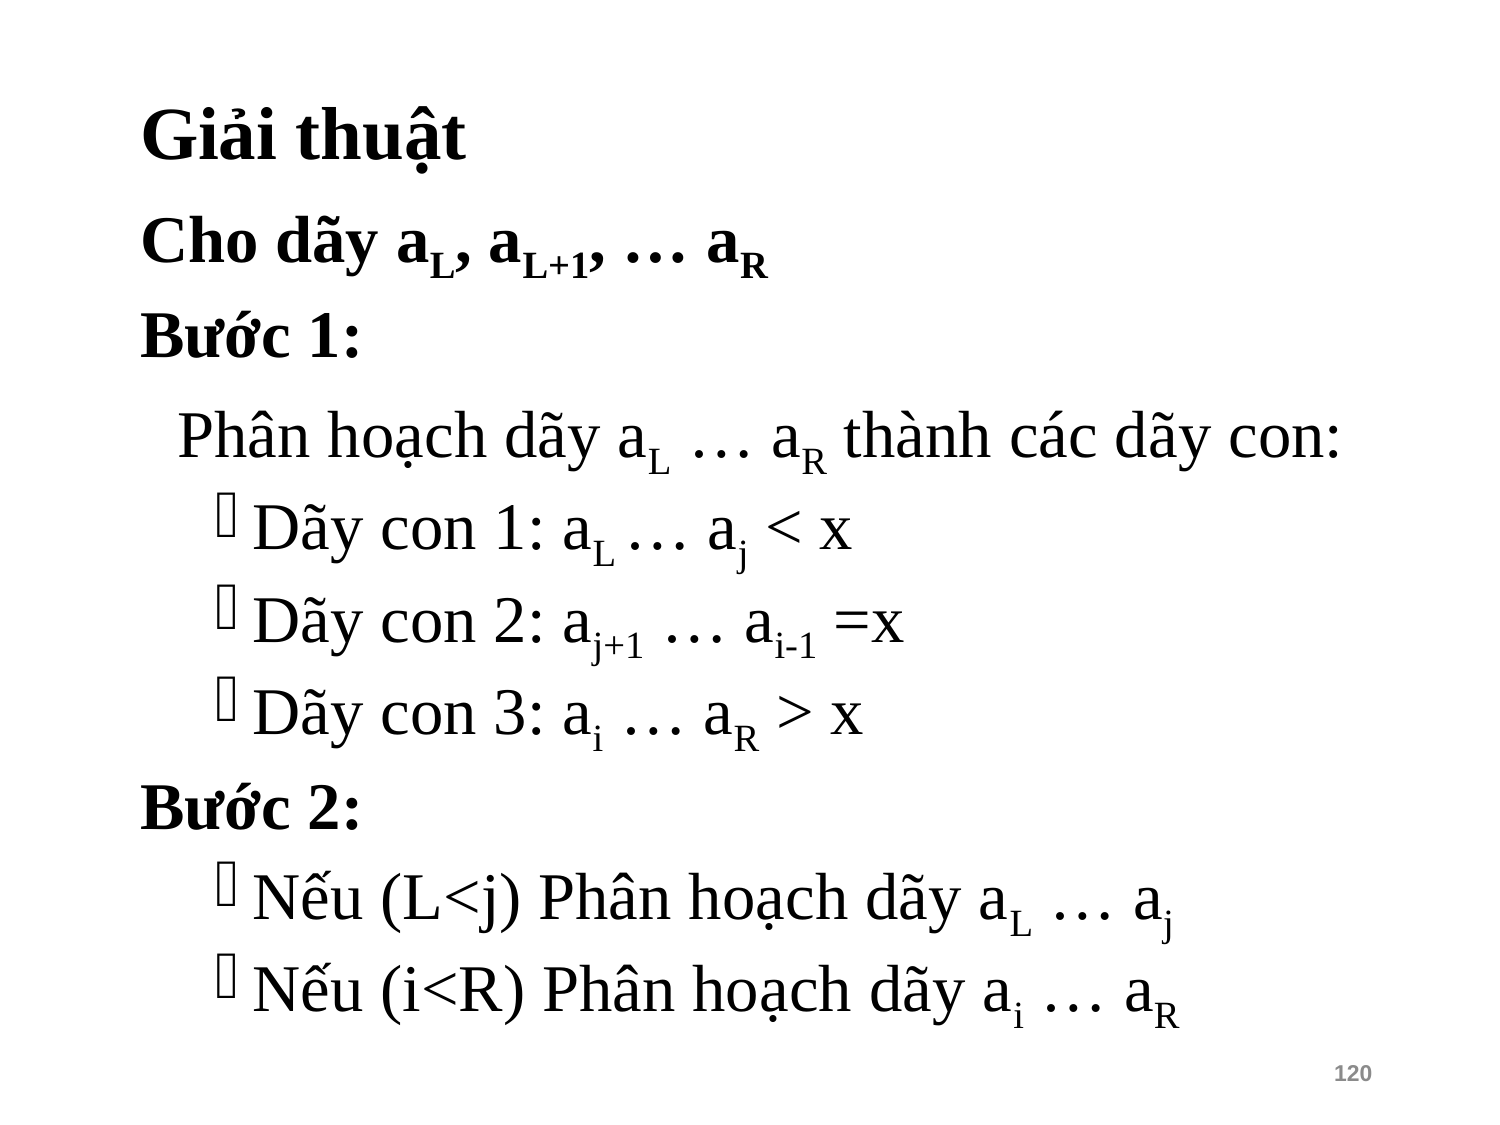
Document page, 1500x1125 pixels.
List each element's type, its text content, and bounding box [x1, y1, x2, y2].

list Giải thuật Cho dãy aL, aL+1, … aR Bước 1: Phân hoạch dãy aL … aR thành các dãy con: Dãy con 1: aL … aj < x Dãy con 2: aj+1 … ai-1 =x Dãy con 3: ai … aR > x Bước 2: Nếu (L<j) Phân hoạch dãy aL … aj Nếu (i<R) Phân hoạch dãy ai … aR [125, 87, 1425, 1075]
slide_number 120 [1050, 1042, 1388, 1103]
